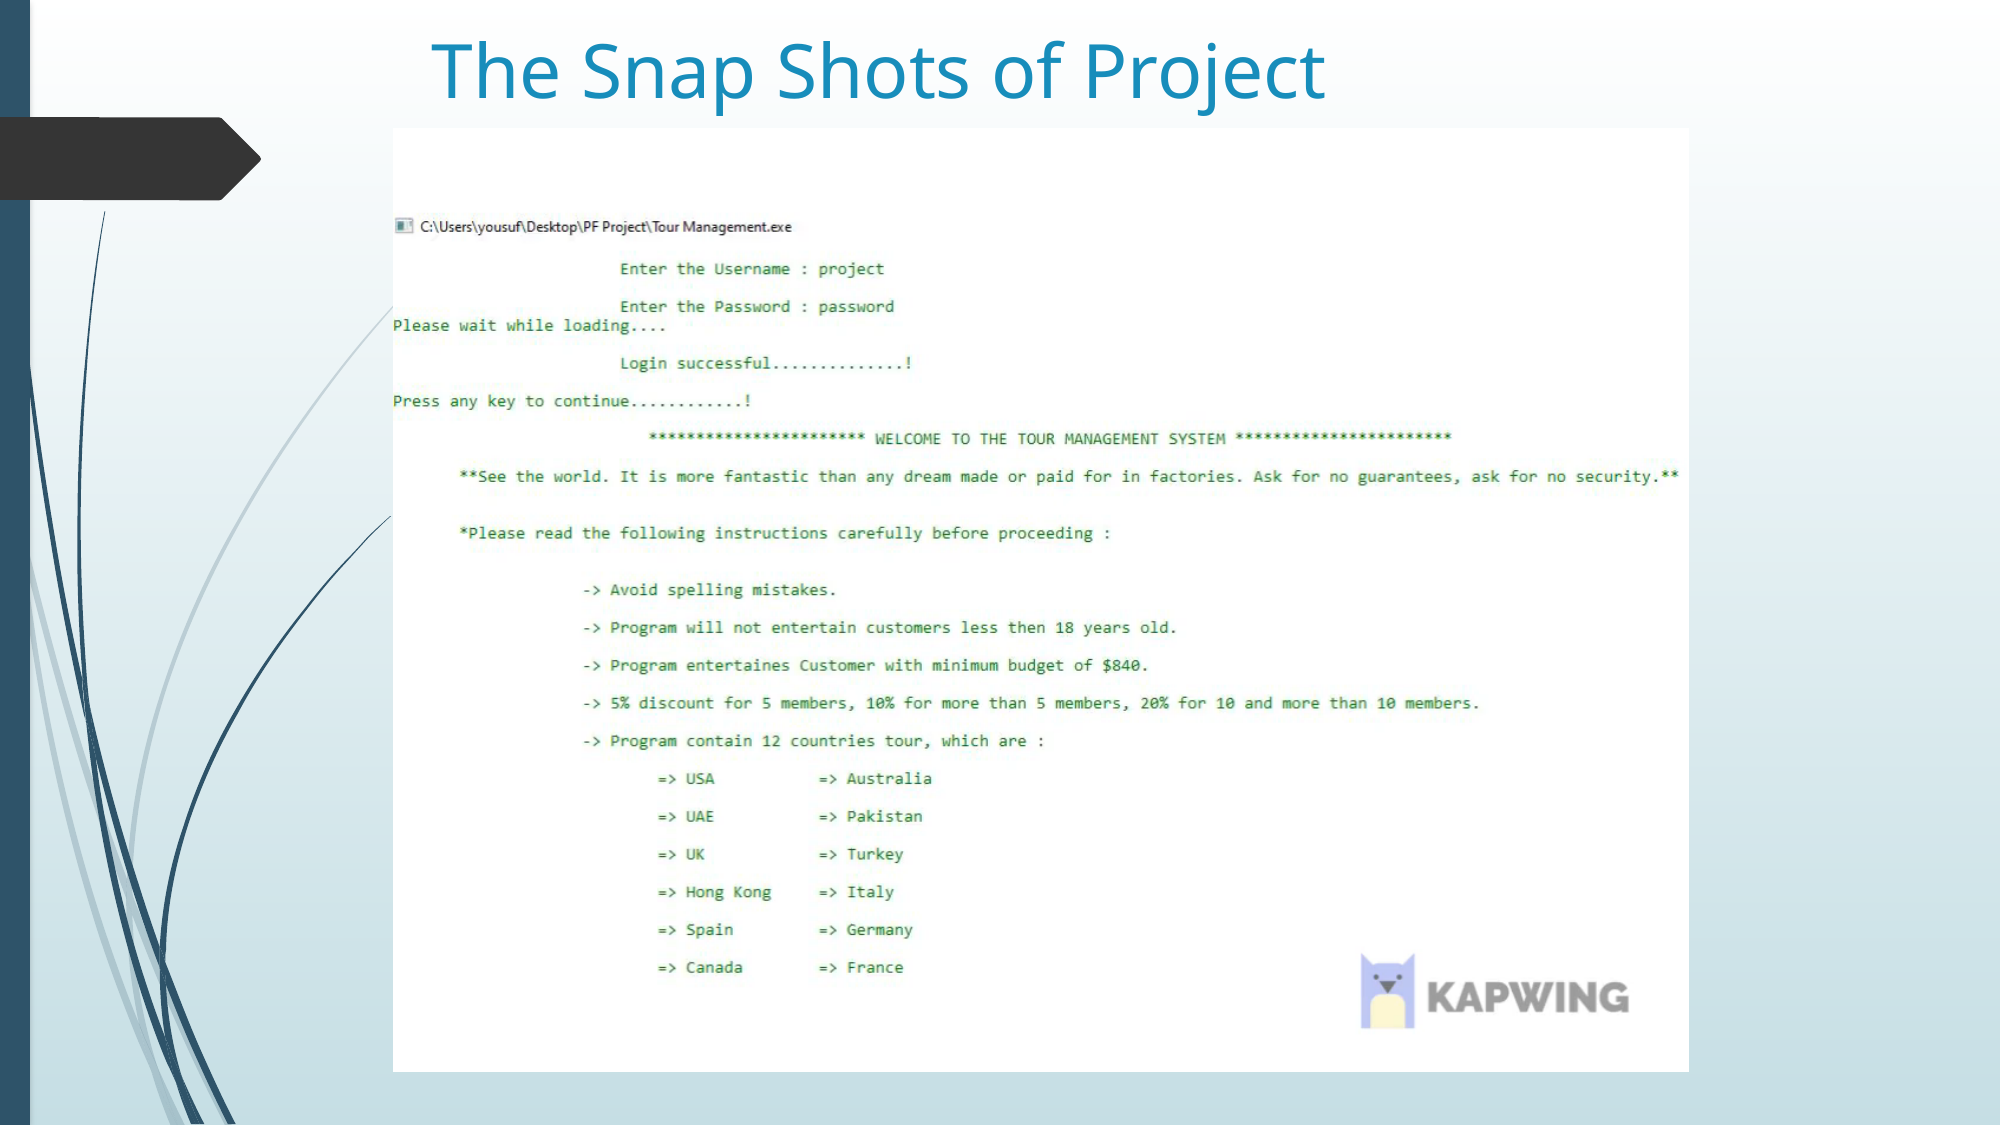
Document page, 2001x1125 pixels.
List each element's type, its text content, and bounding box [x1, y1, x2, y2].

title The Snap Shots of Project [416, 16, 1879, 131]
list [392, 127, 1690, 1073]
